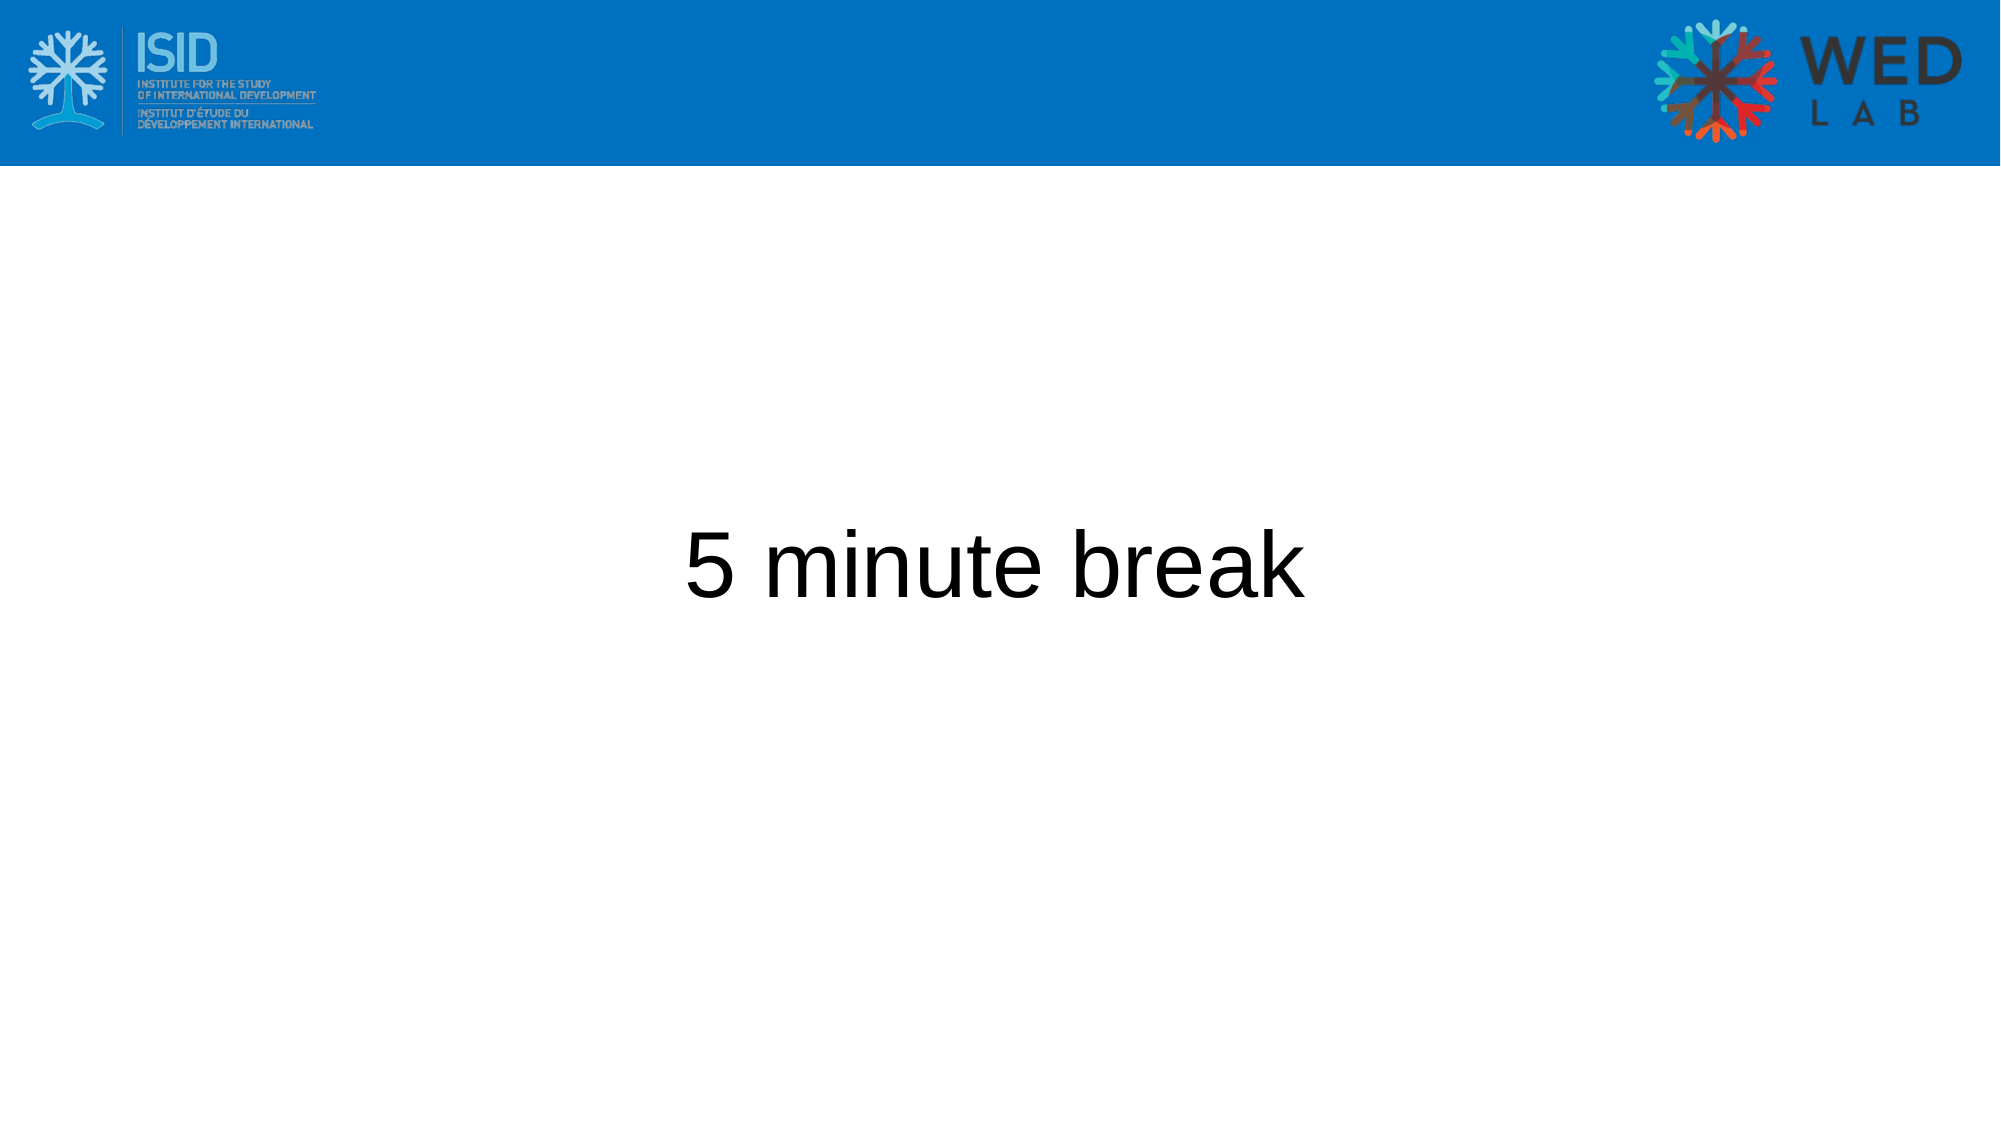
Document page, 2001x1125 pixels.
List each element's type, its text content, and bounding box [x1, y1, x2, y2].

picture [18, 19, 327, 143]
text_box [0, 0, 2000, 166]
text_box 5 minute break [132, 483, 1858, 626]
picture [1654, 19, 1962, 143]
